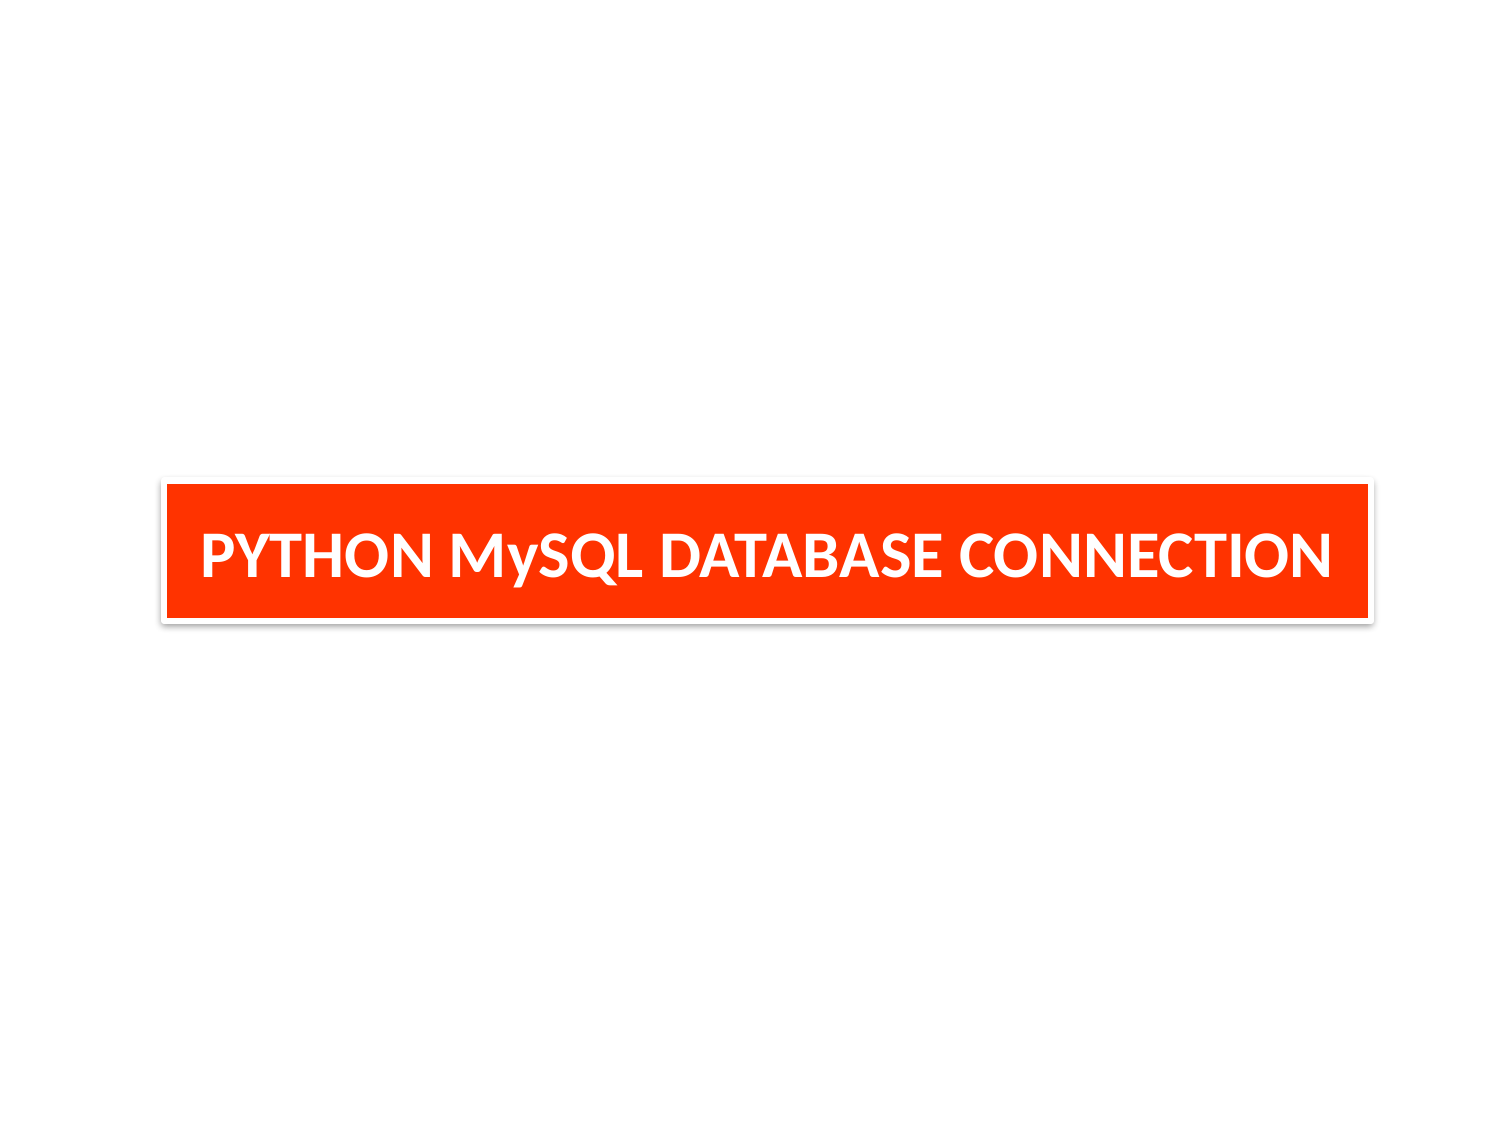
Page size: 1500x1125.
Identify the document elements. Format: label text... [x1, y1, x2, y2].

text_box PYTHON MySQL DATABASE CONNECTION [161, 477, 1374, 624]
